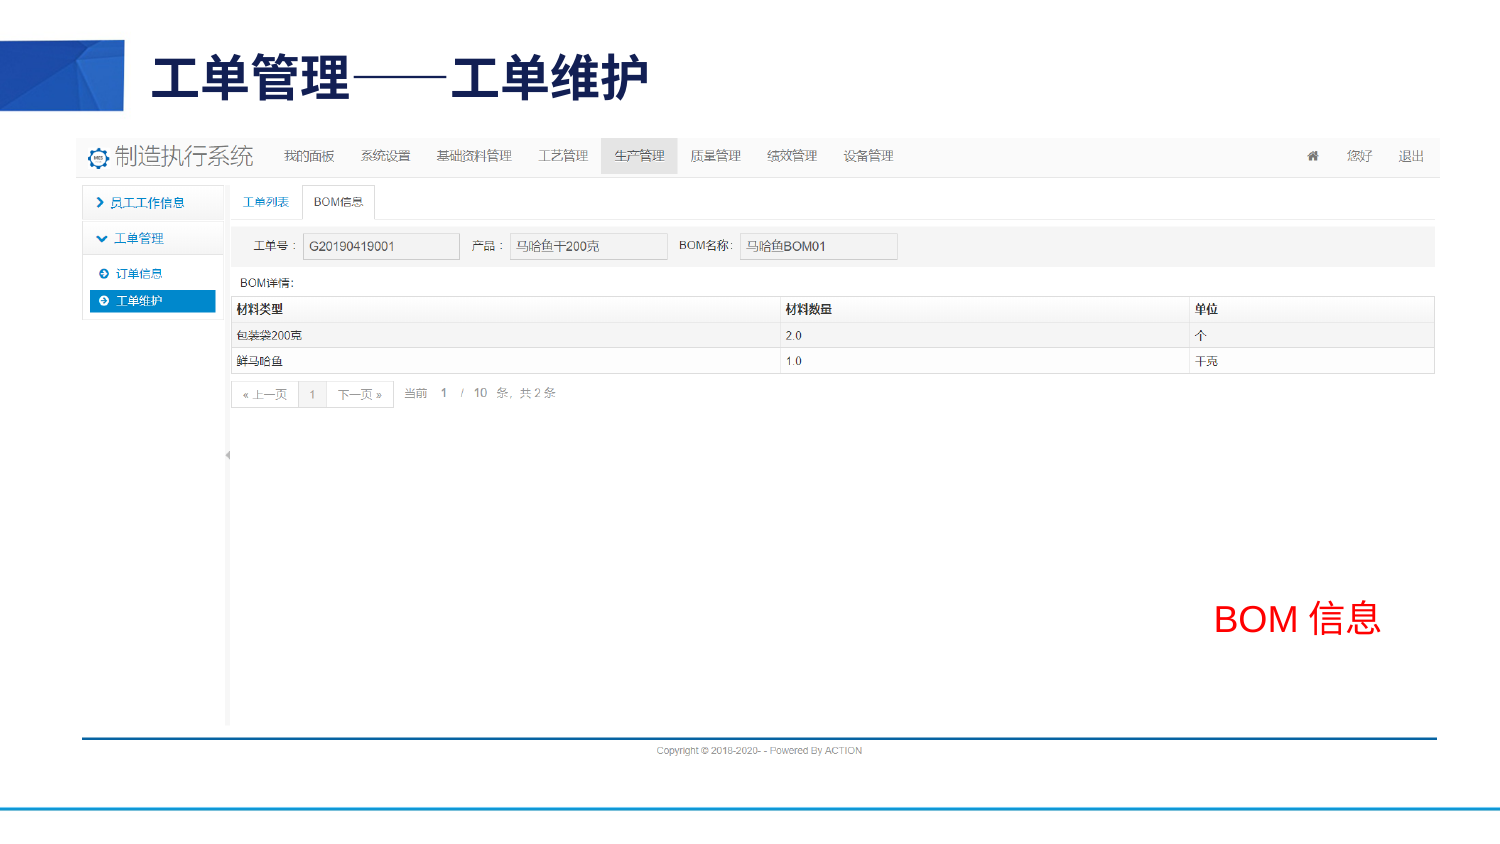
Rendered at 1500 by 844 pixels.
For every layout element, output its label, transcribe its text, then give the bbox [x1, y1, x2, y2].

title 工单管理——工单维护 [135, 39, 774, 115]
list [76, 138, 1440, 765]
picture [0, 0, 1500, 807]
picture [0, 811, 1500, 844]
